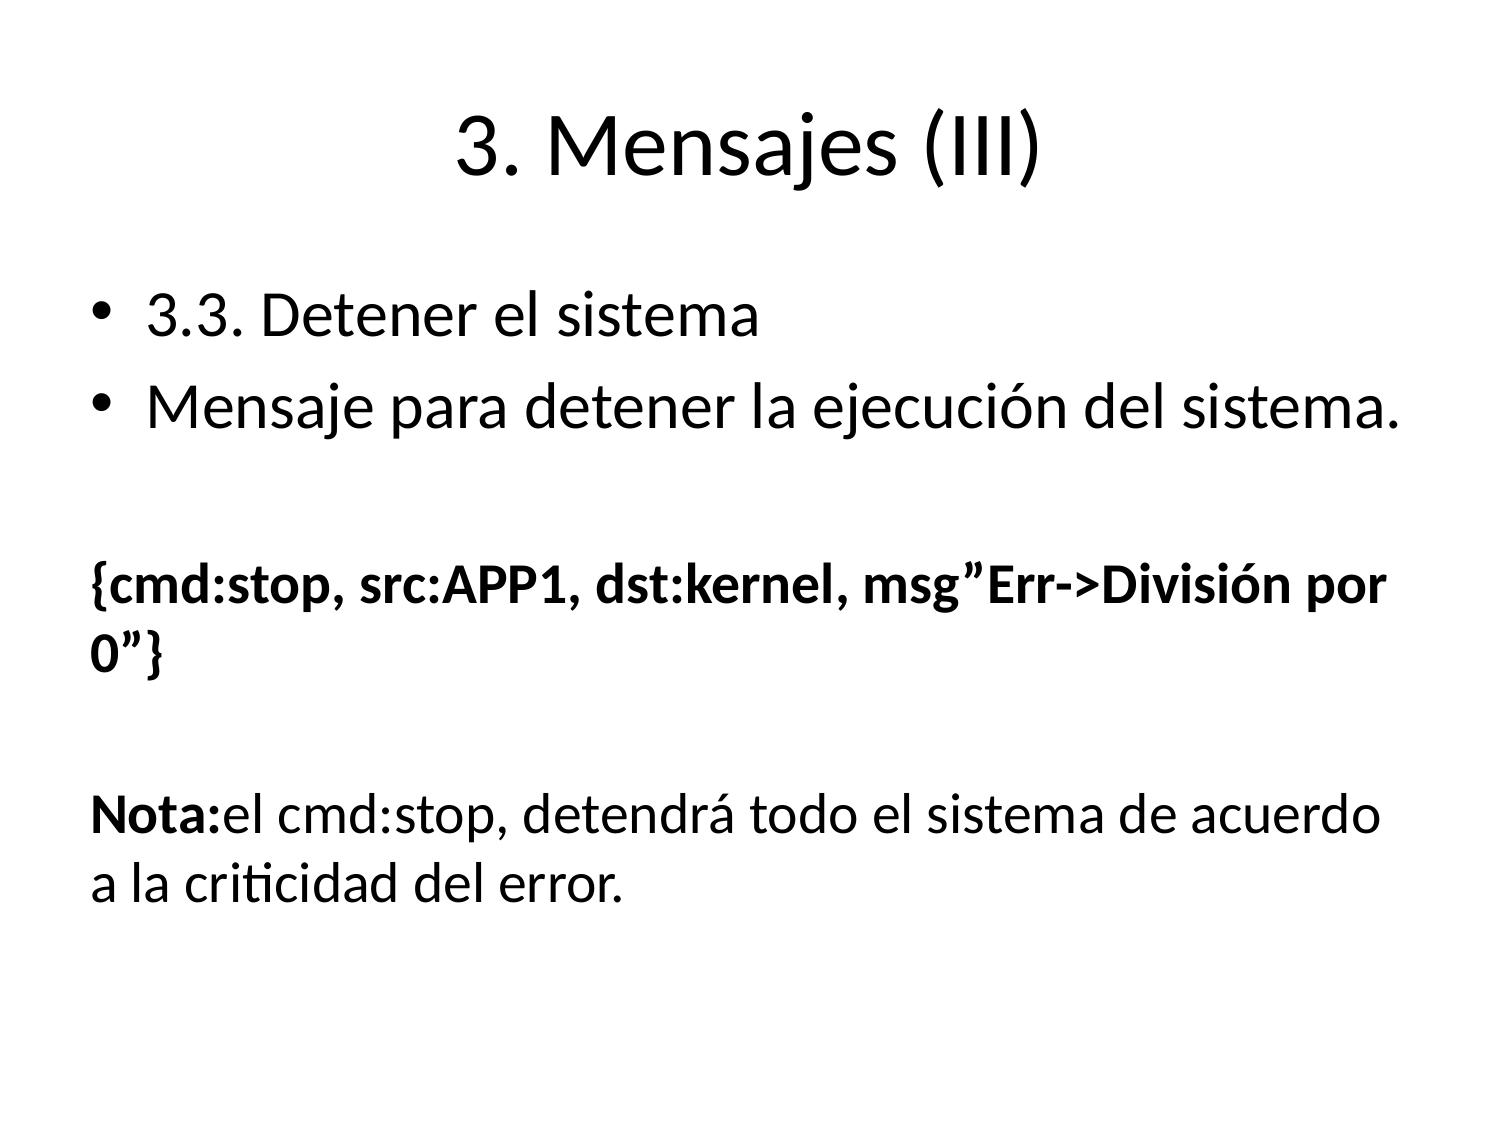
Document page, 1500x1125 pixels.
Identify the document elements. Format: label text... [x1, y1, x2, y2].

list 3.3. Detener el sistema Mensaje para detener la ejecución del sistema. {cmd:stop, src:APP1, dst:kernel, msg”Err->División por 0”} Nota:el cmd:stop, detendrá todo el sistema de acuerdo a la criticidad del error. [75, 262, 1425, 1005]
title 3. Mensajes (III) [75, 45, 1425, 233]
